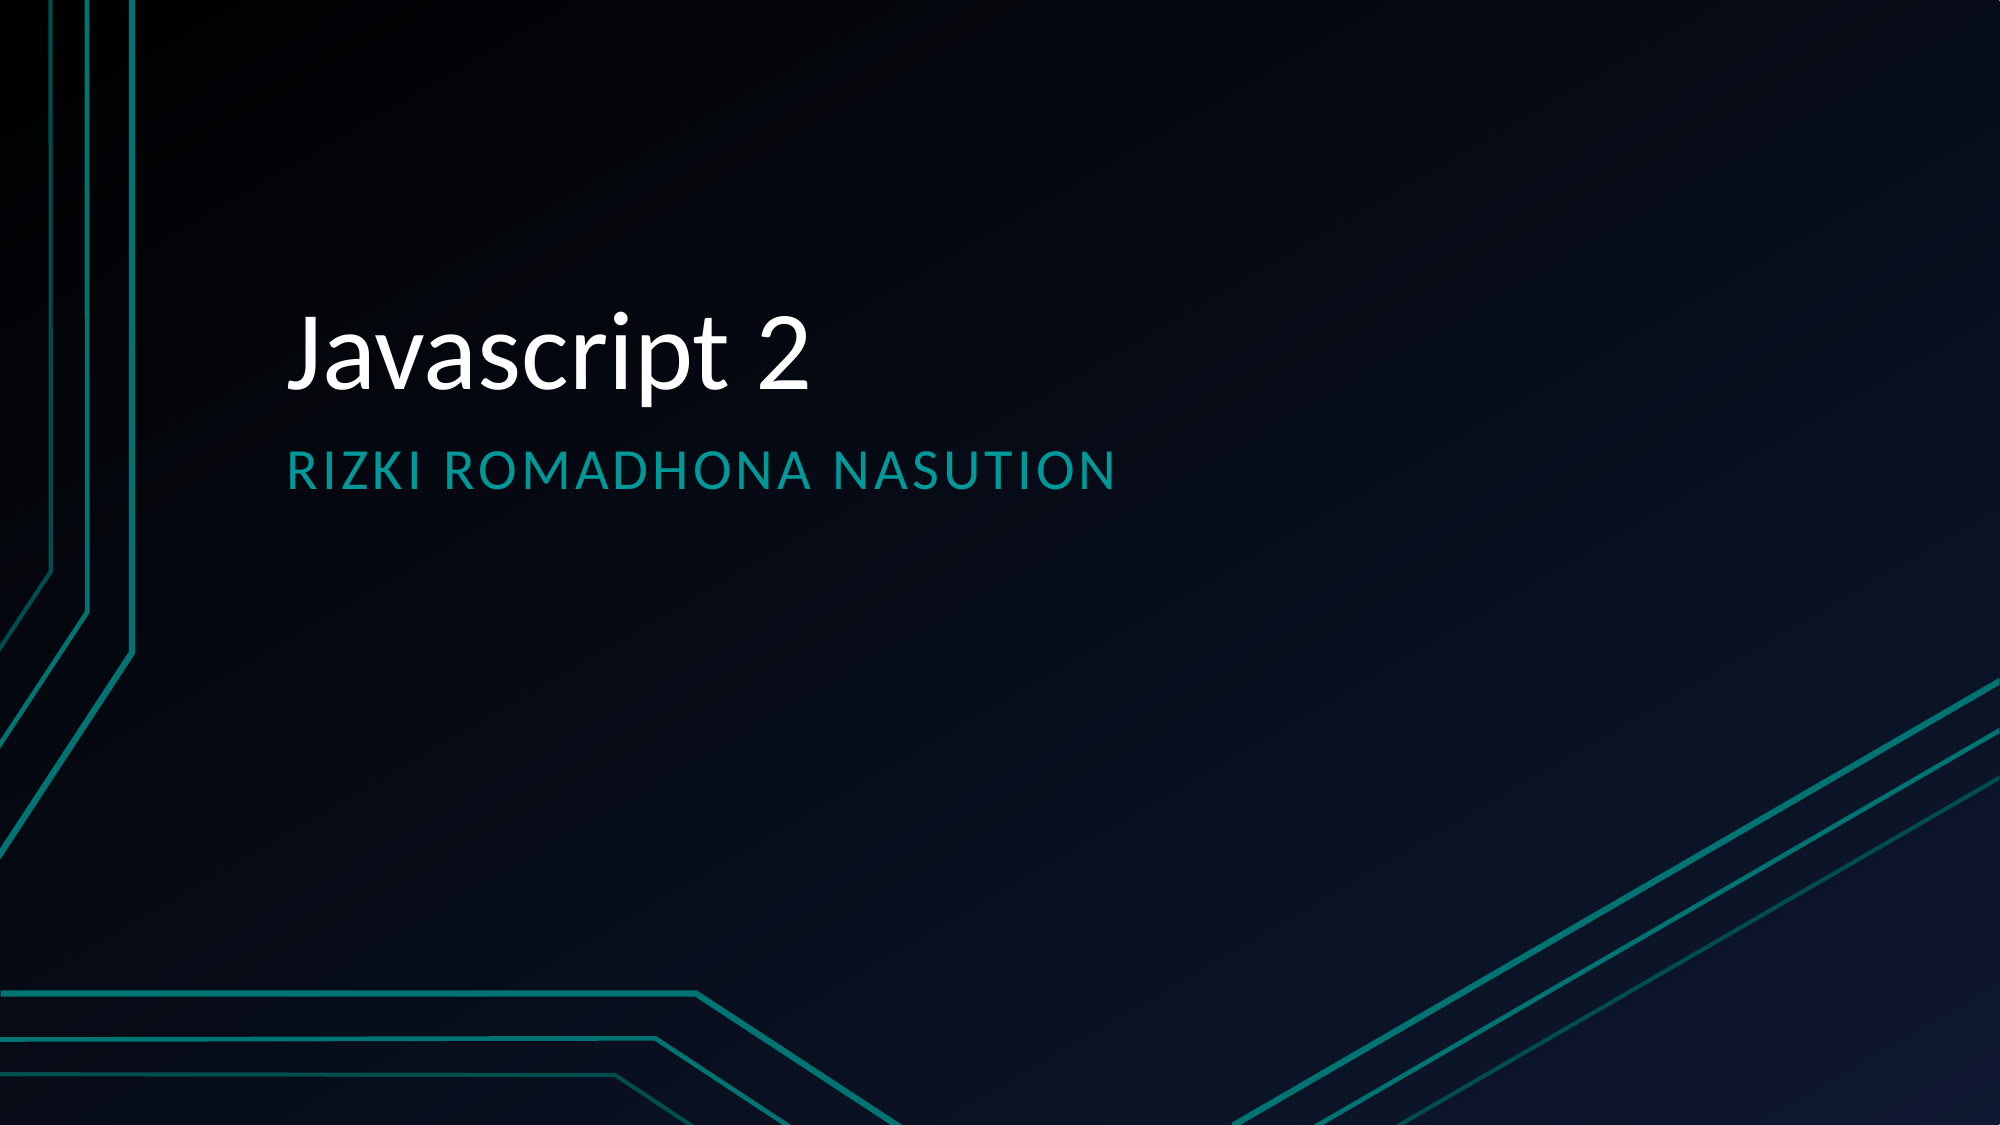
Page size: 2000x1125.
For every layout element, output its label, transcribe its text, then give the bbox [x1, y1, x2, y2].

subtitle Rizki romadhona nasution [266, 429, 1700, 717]
title Javascript 2 [266, 95, 1700, 424]
